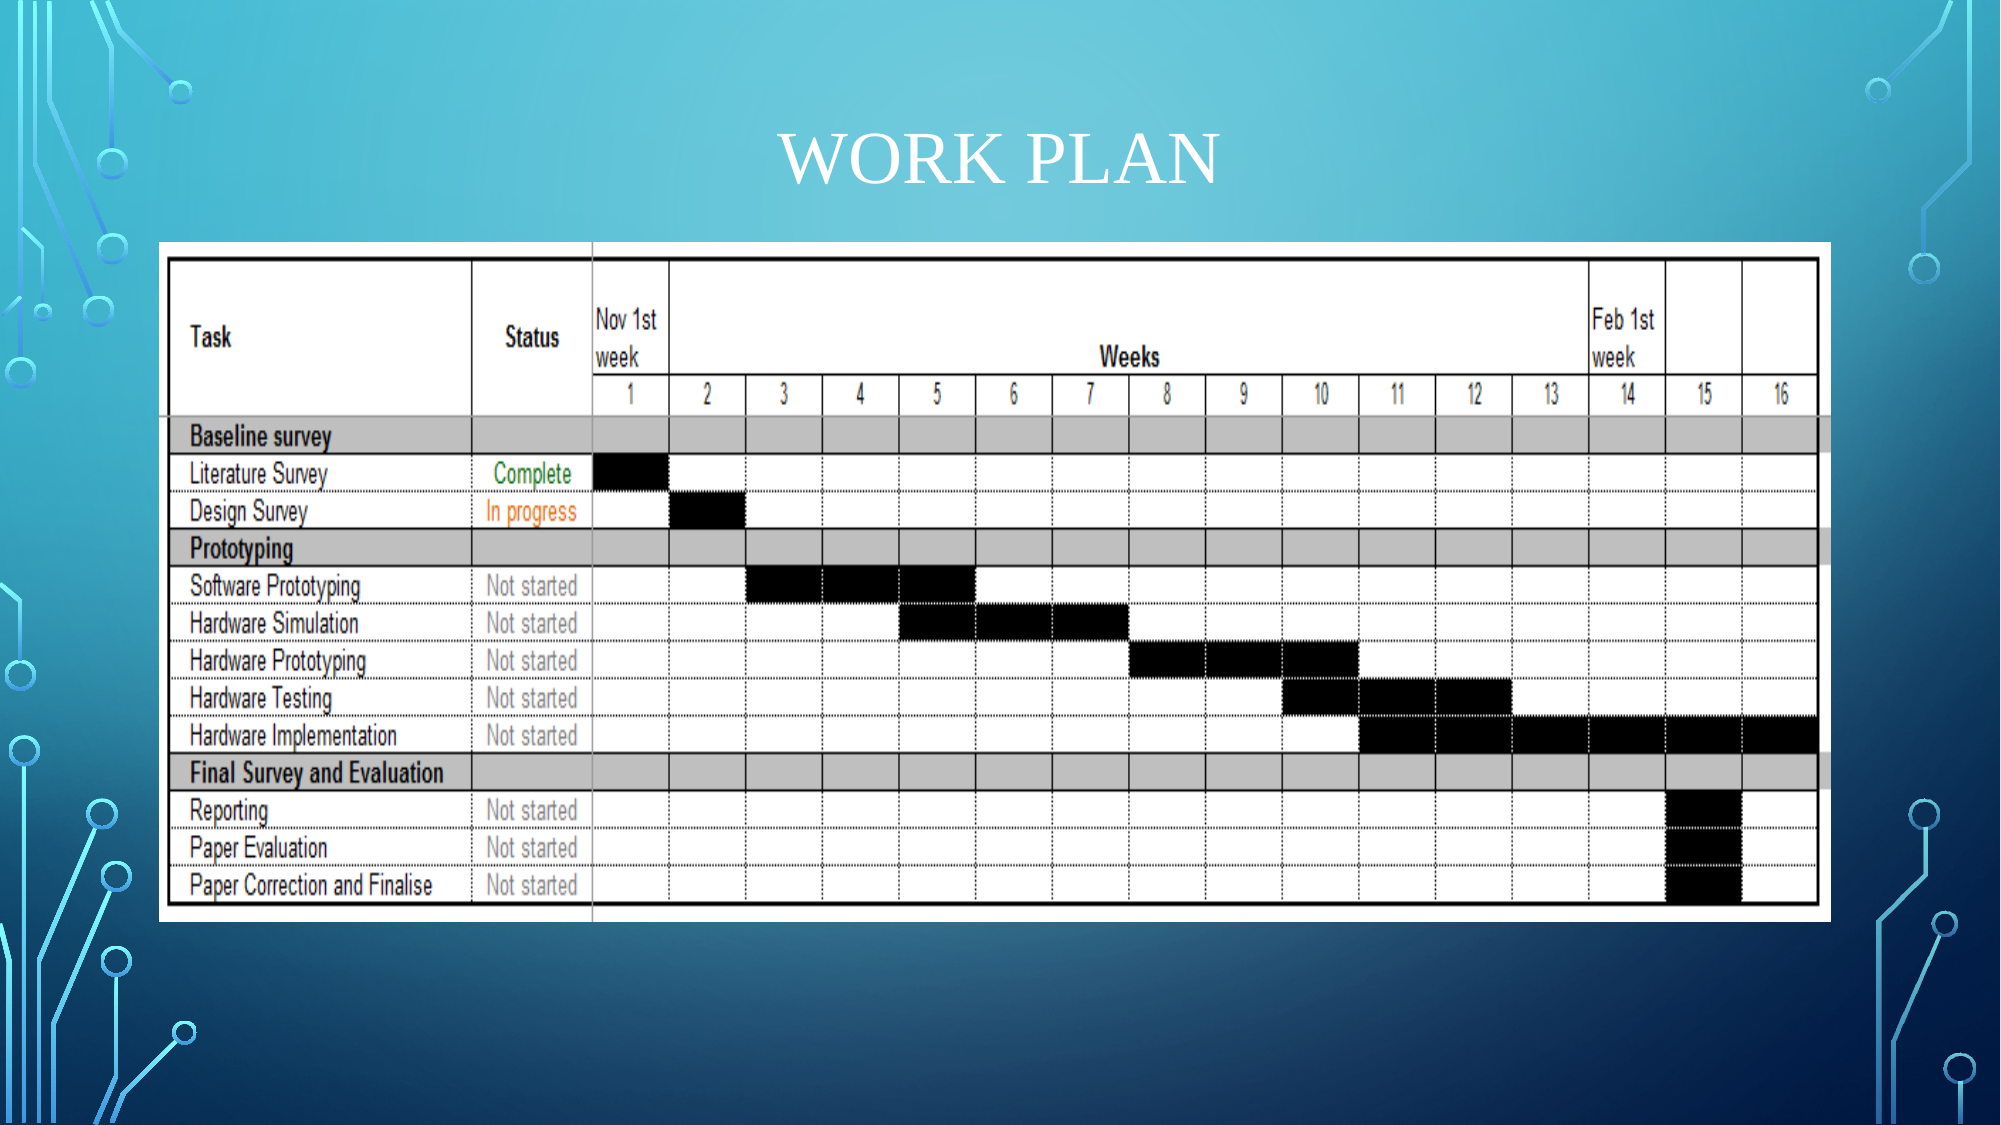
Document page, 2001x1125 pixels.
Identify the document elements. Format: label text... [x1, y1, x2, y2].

title WORK PLAN [187, 38, 1813, 241]
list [159, 241, 1832, 922]
